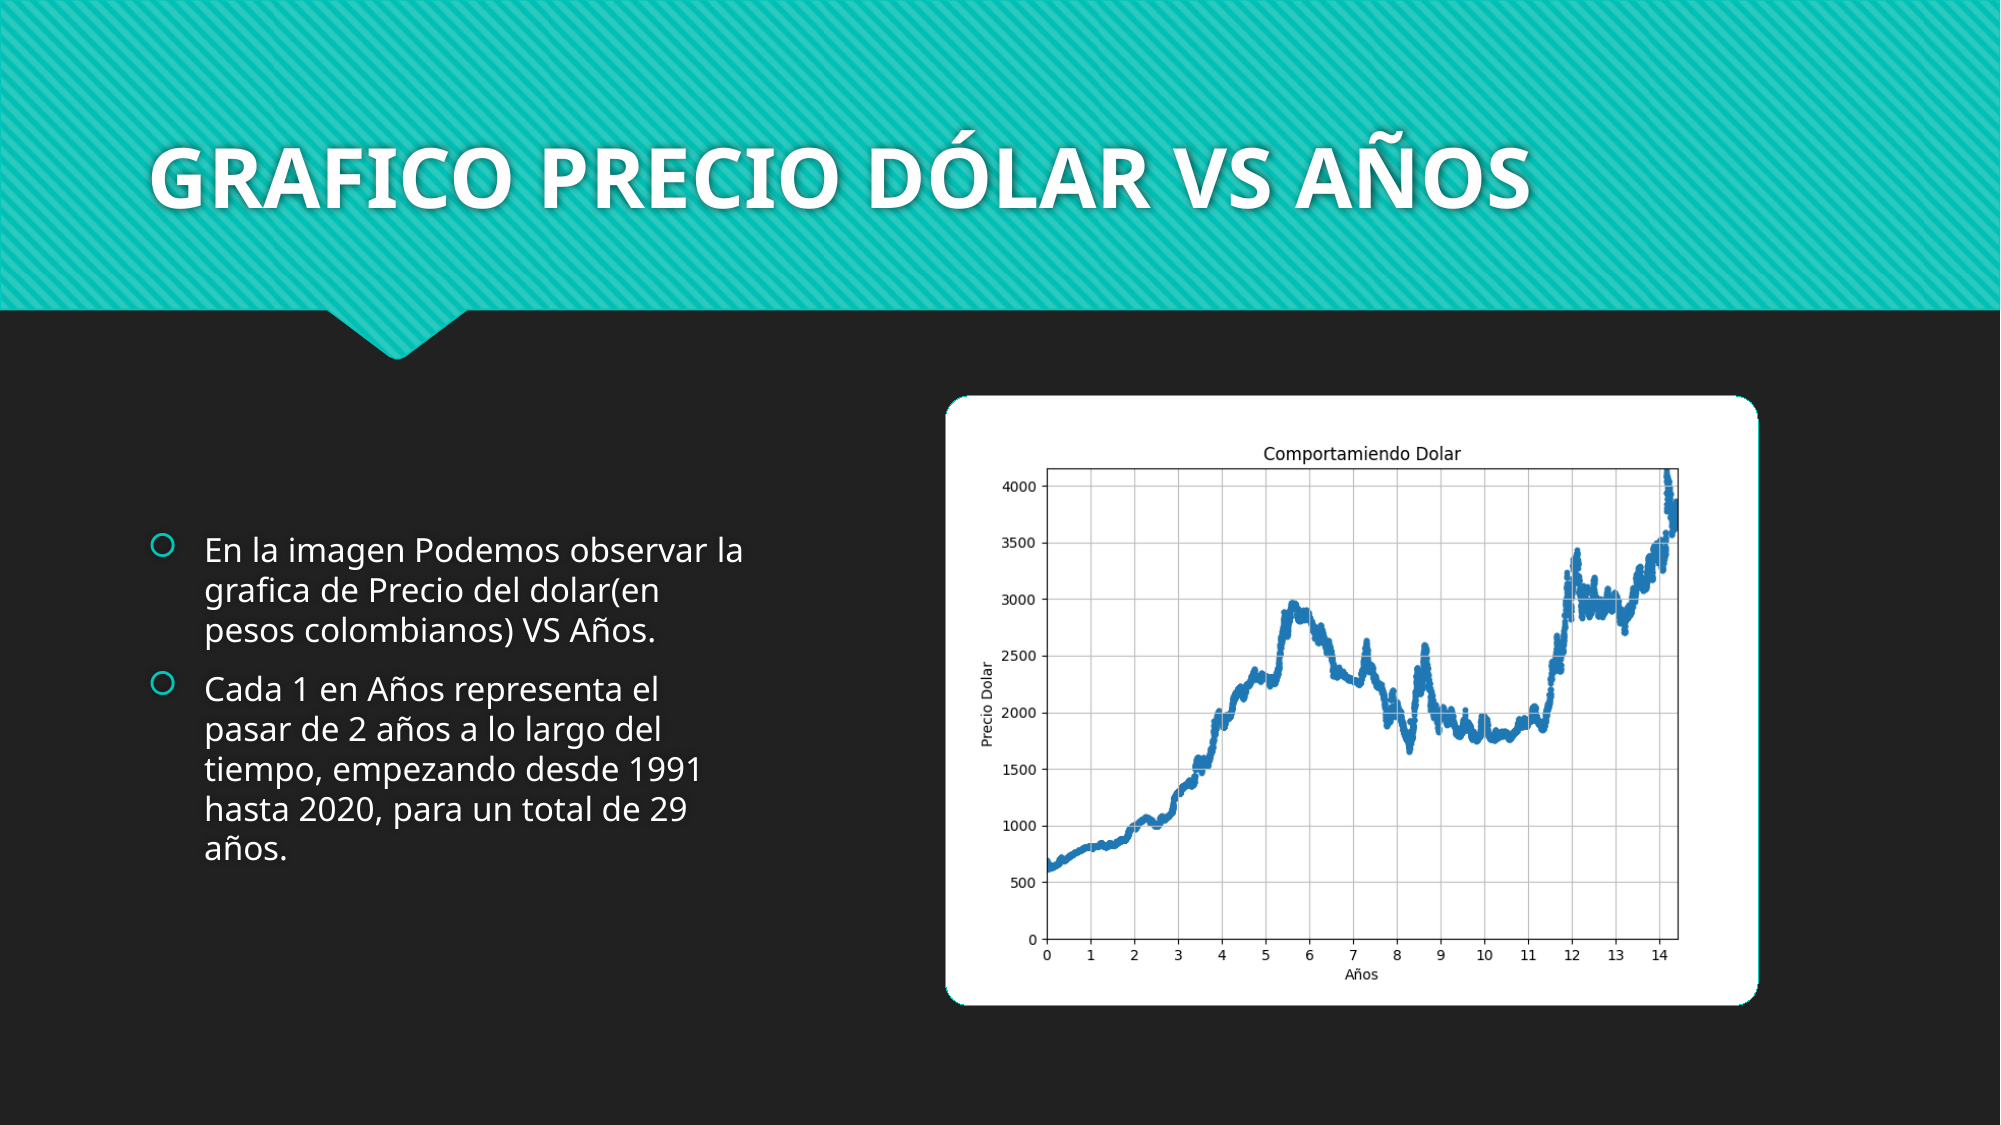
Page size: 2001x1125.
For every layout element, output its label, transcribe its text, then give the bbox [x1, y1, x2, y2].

title GRAFICO PRECIO DÓLAR VS AÑOS [132, 73, 1868, 233]
list En la imagen Podemos observar la grafica de Precio del dolar(en pesos colombianos) VS Años. Cada 1 en Años representa el pasar de 2 años a lo largo del tiempo, empezando desde 1991 hasta 2020, para un total de 29 años. [132, 430, 762, 1026]
picture [945, 395, 1759, 1006]
